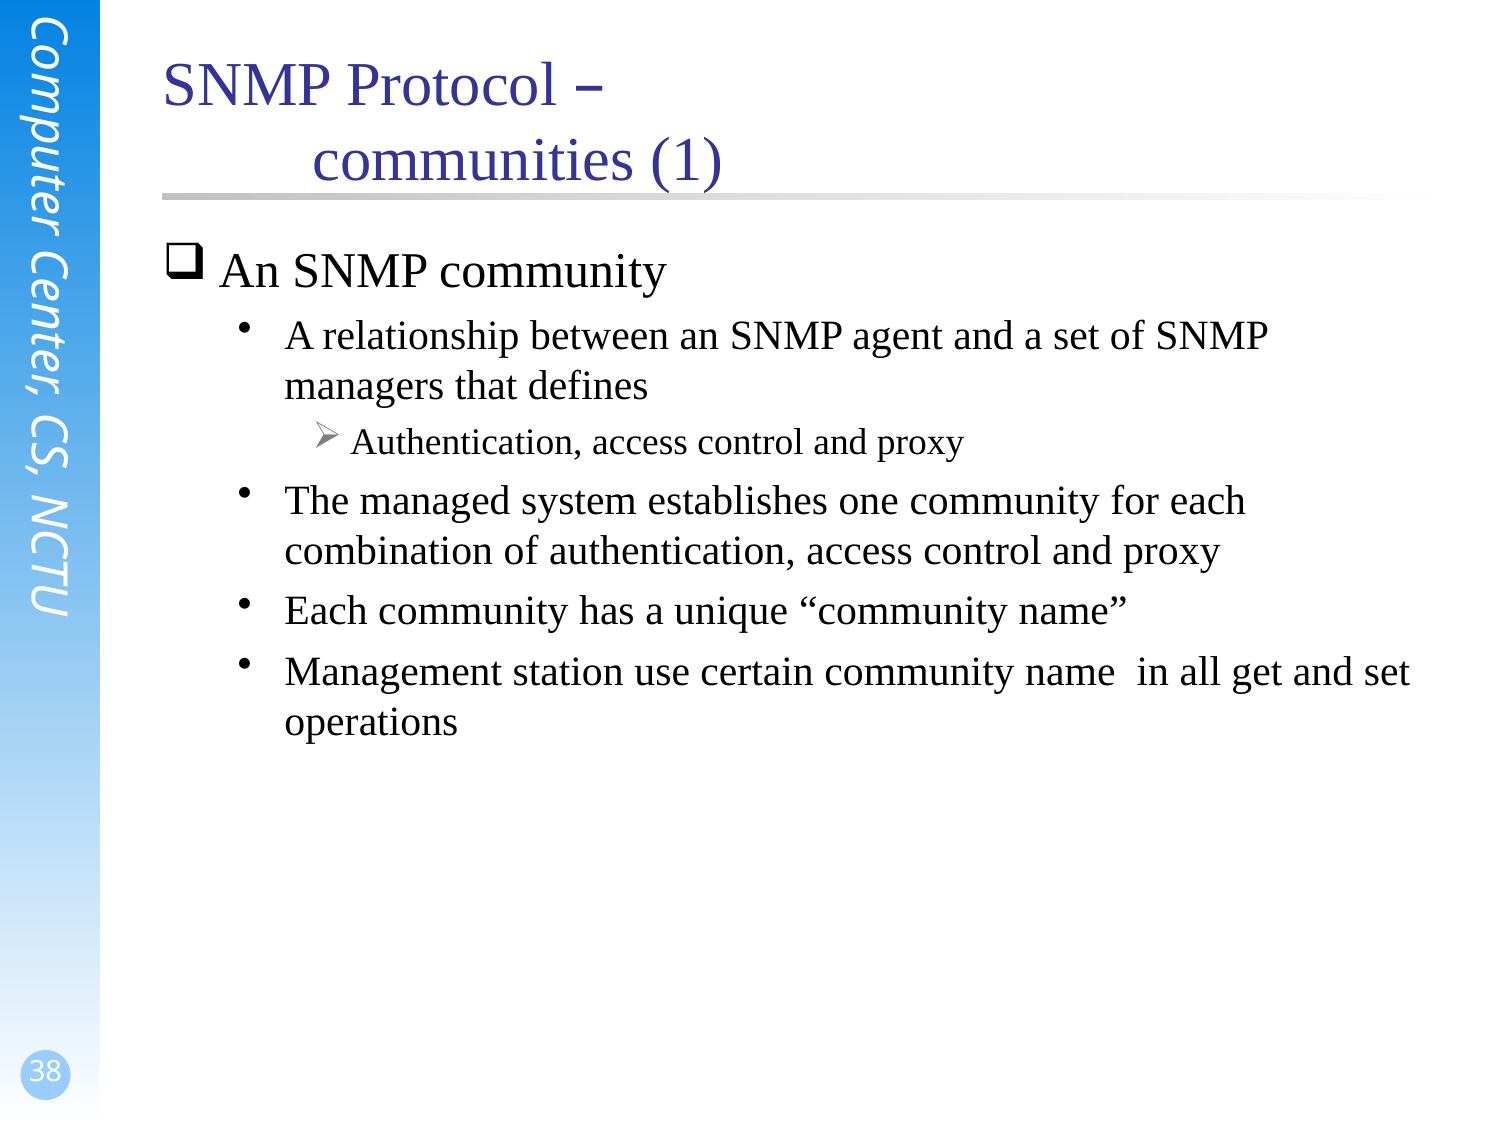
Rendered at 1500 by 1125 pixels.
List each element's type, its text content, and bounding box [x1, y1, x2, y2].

list An SNMP community A relationship between an SNMP agent and a set of SNMP managers that defines Authentication, access control and proxy The managed system establishes one community for each combination of authentication, access control and proxy Each community has a unique “community name” Management station use certain community name in all get and set operations [162, 237, 1438, 1000]
title SNMP Protocol – communities (1) [162, 42, 1438, 231]
